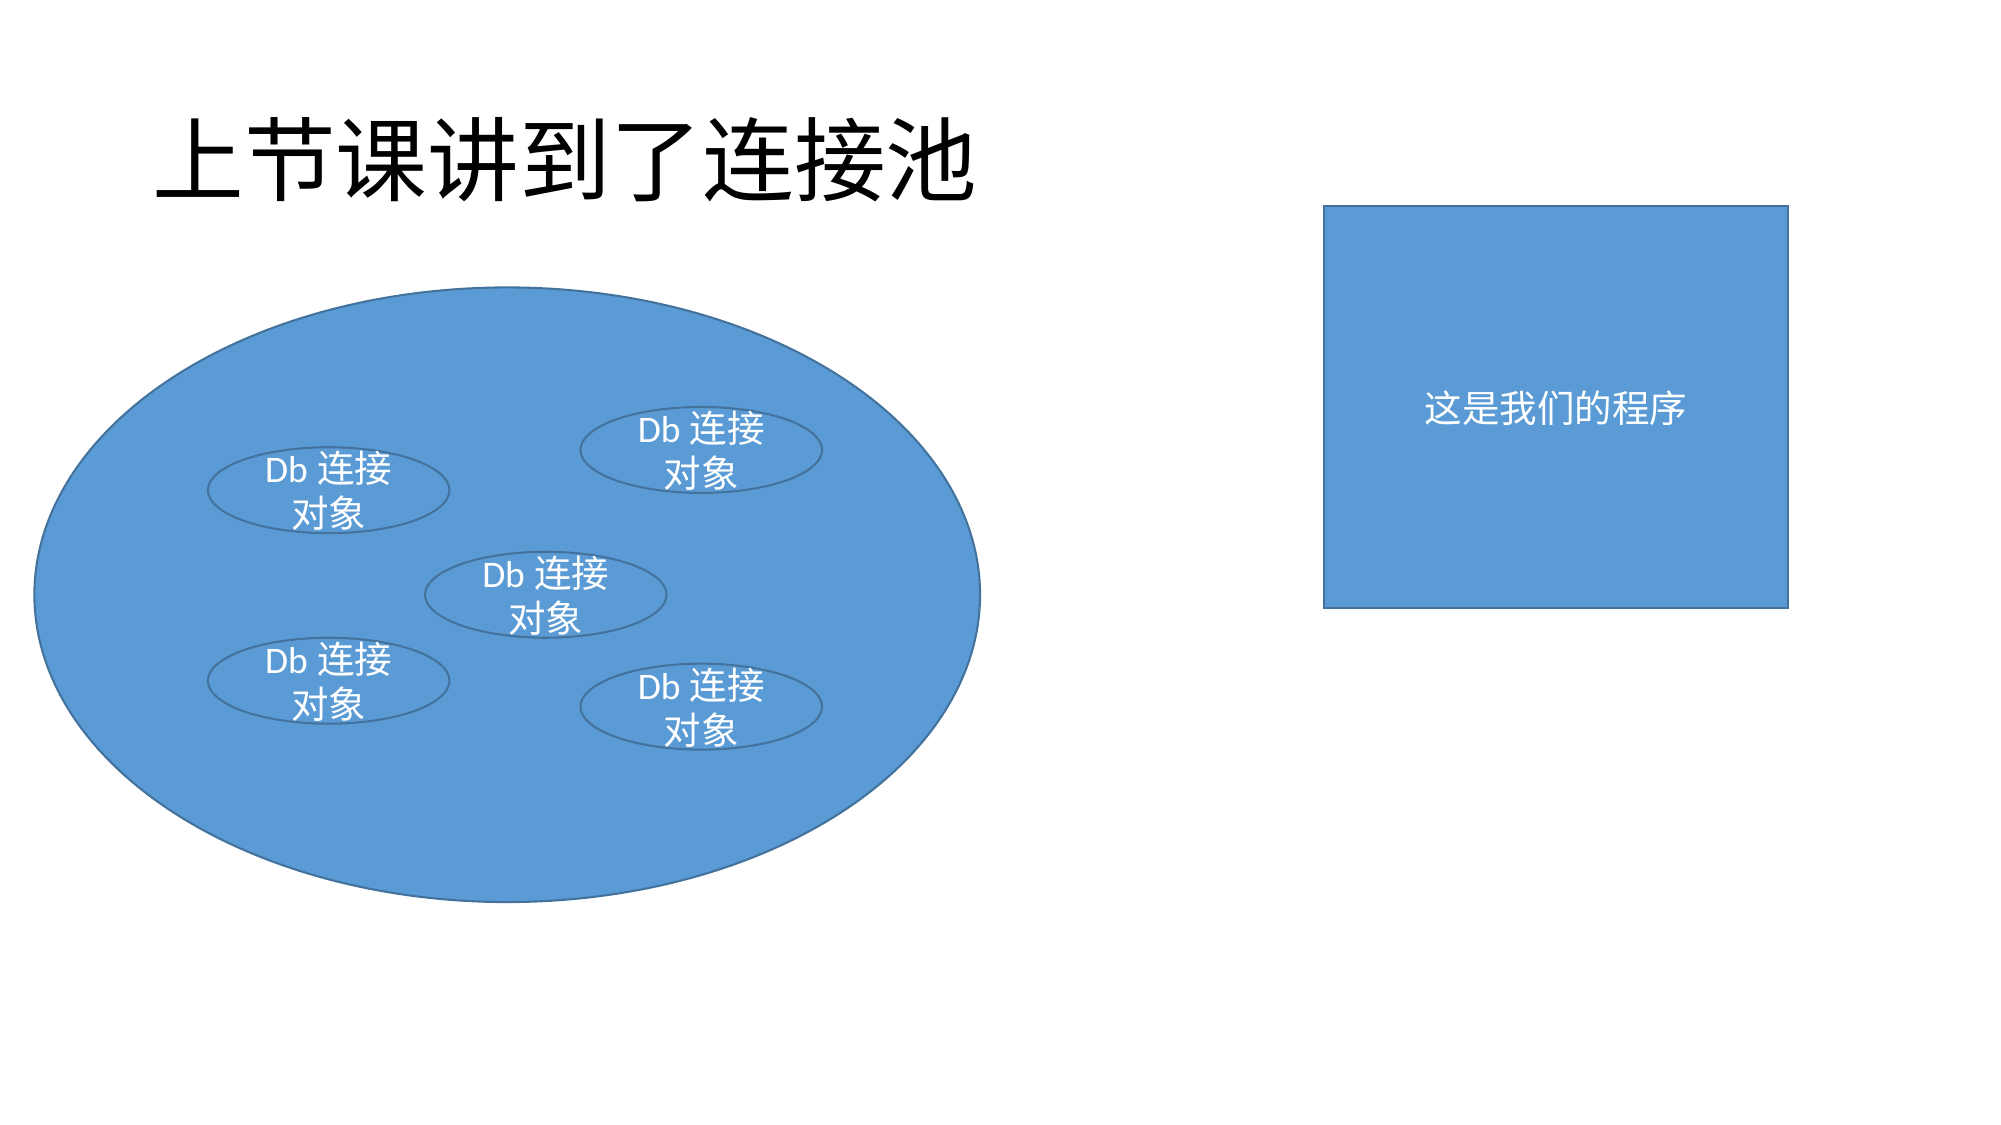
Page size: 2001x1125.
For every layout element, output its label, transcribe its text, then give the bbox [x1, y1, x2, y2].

text_box [33, 286, 982, 904]
text_box 这是我们的程序 [1323, 205, 1789, 609]
text_box Db连接对象 [579, 662, 824, 751]
text_box Db连接对象 [579, 405, 824, 494]
text_box Db连接对象 [206, 636, 451, 725]
title 上节课讲到了连接池 [137, 56, 1863, 274]
text_box Db连接对象 [206, 446, 451, 535]
text_box Db连接对象 [423, 550, 668, 639]
